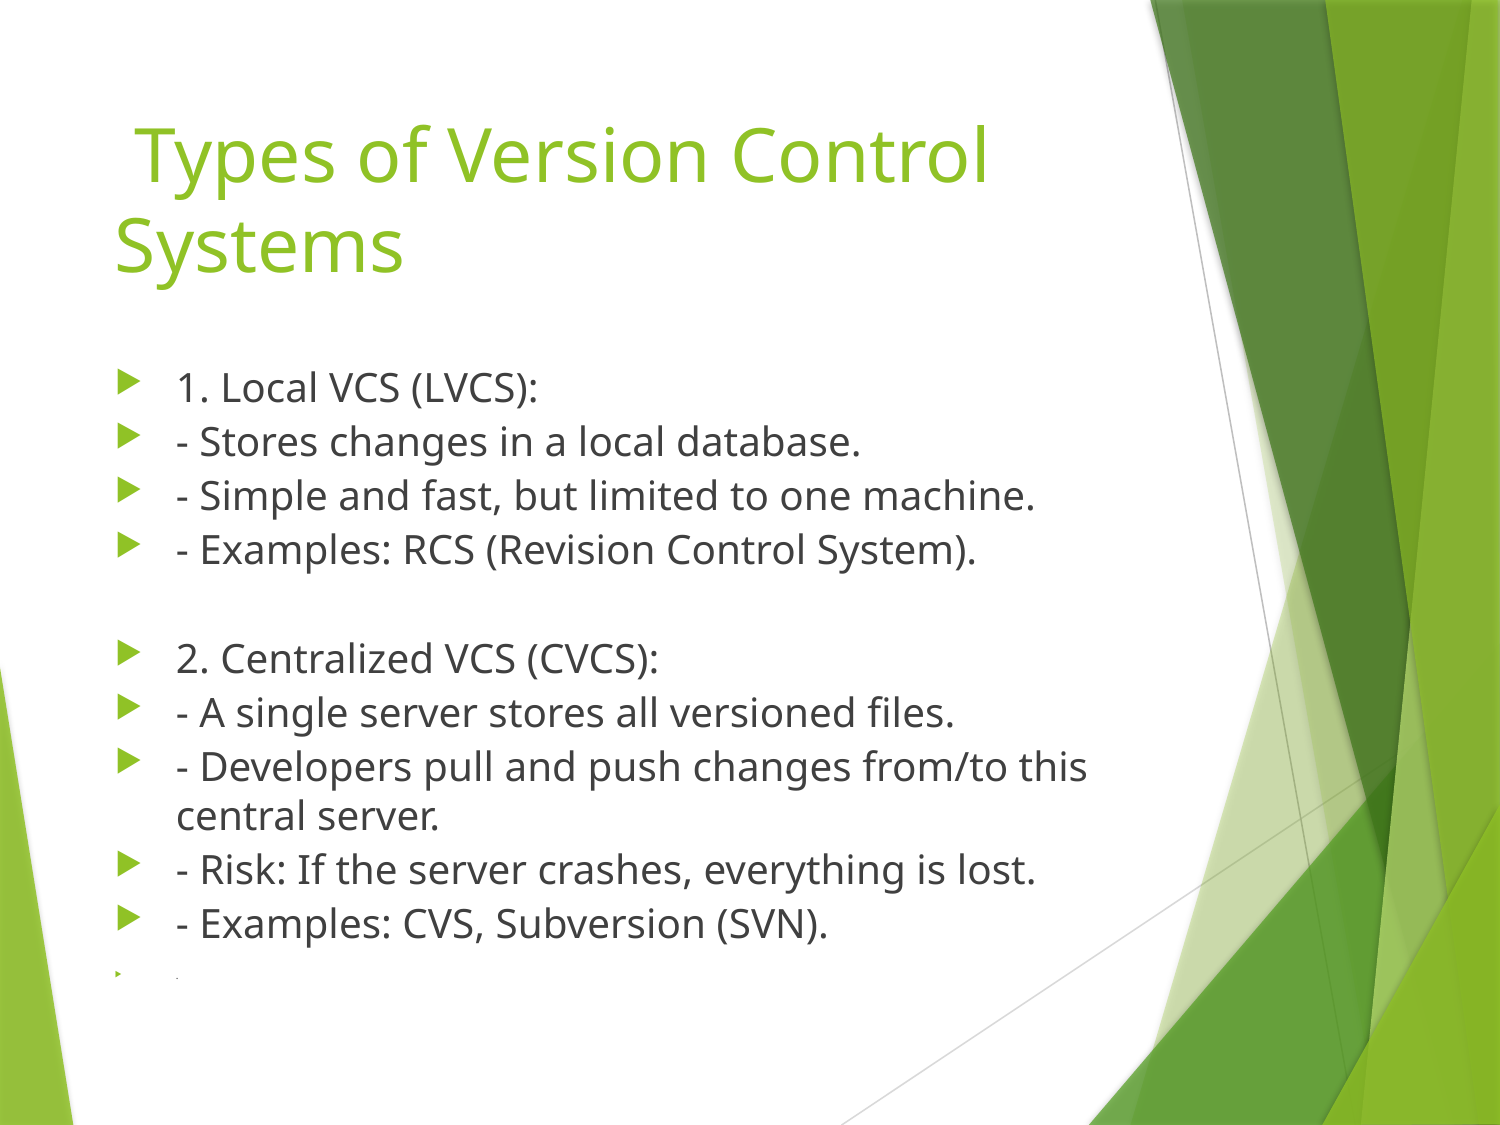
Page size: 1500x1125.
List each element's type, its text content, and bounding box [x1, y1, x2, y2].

list 1. Local VCS (LVCS): - Stores changes in a local database. - Simple and fast, but limited to one machine. - Examples: RCS (Revision Control System). 2. Centralized VCS (CVCS): - A single server stores all versioned files. - Developers pull and push changes from/to this central server. - Risk: If the server crashes, everything is lost. - Examples: CVS, Subversion (SVN). . [99, 354, 1142, 992]
title Types of Version Control Systems [99, 99, 1142, 317]
